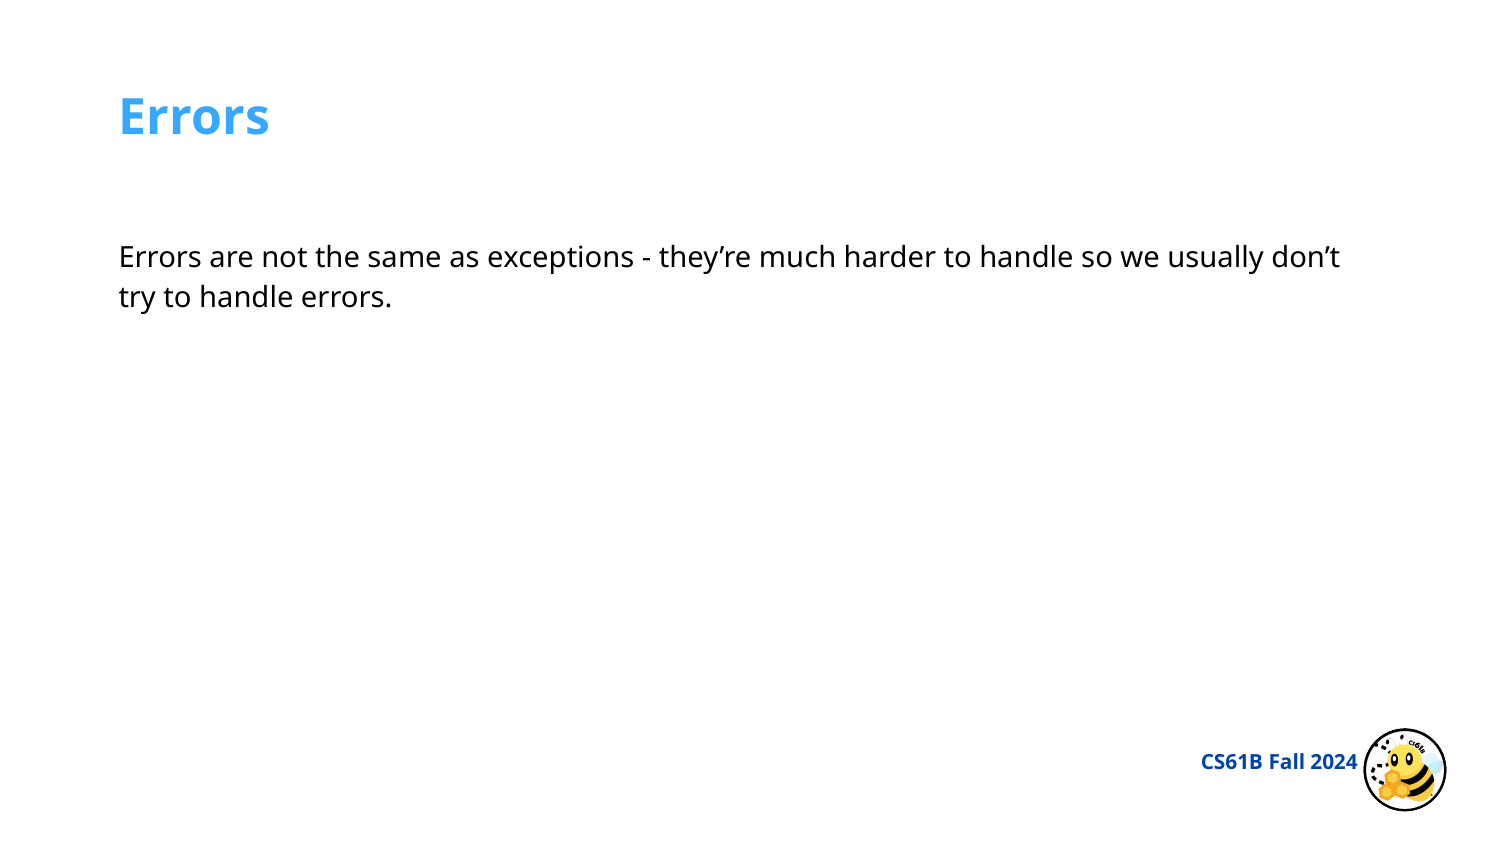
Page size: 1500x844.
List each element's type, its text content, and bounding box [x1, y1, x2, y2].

picture [1363, 728, 1447, 812]
text_box Errors [103, 69, 1176, 160]
text_box Errors are not the same as exceptions - they’re much harder to handle so we usually don’t try to handle errors. [103, 218, 1391, 512]
